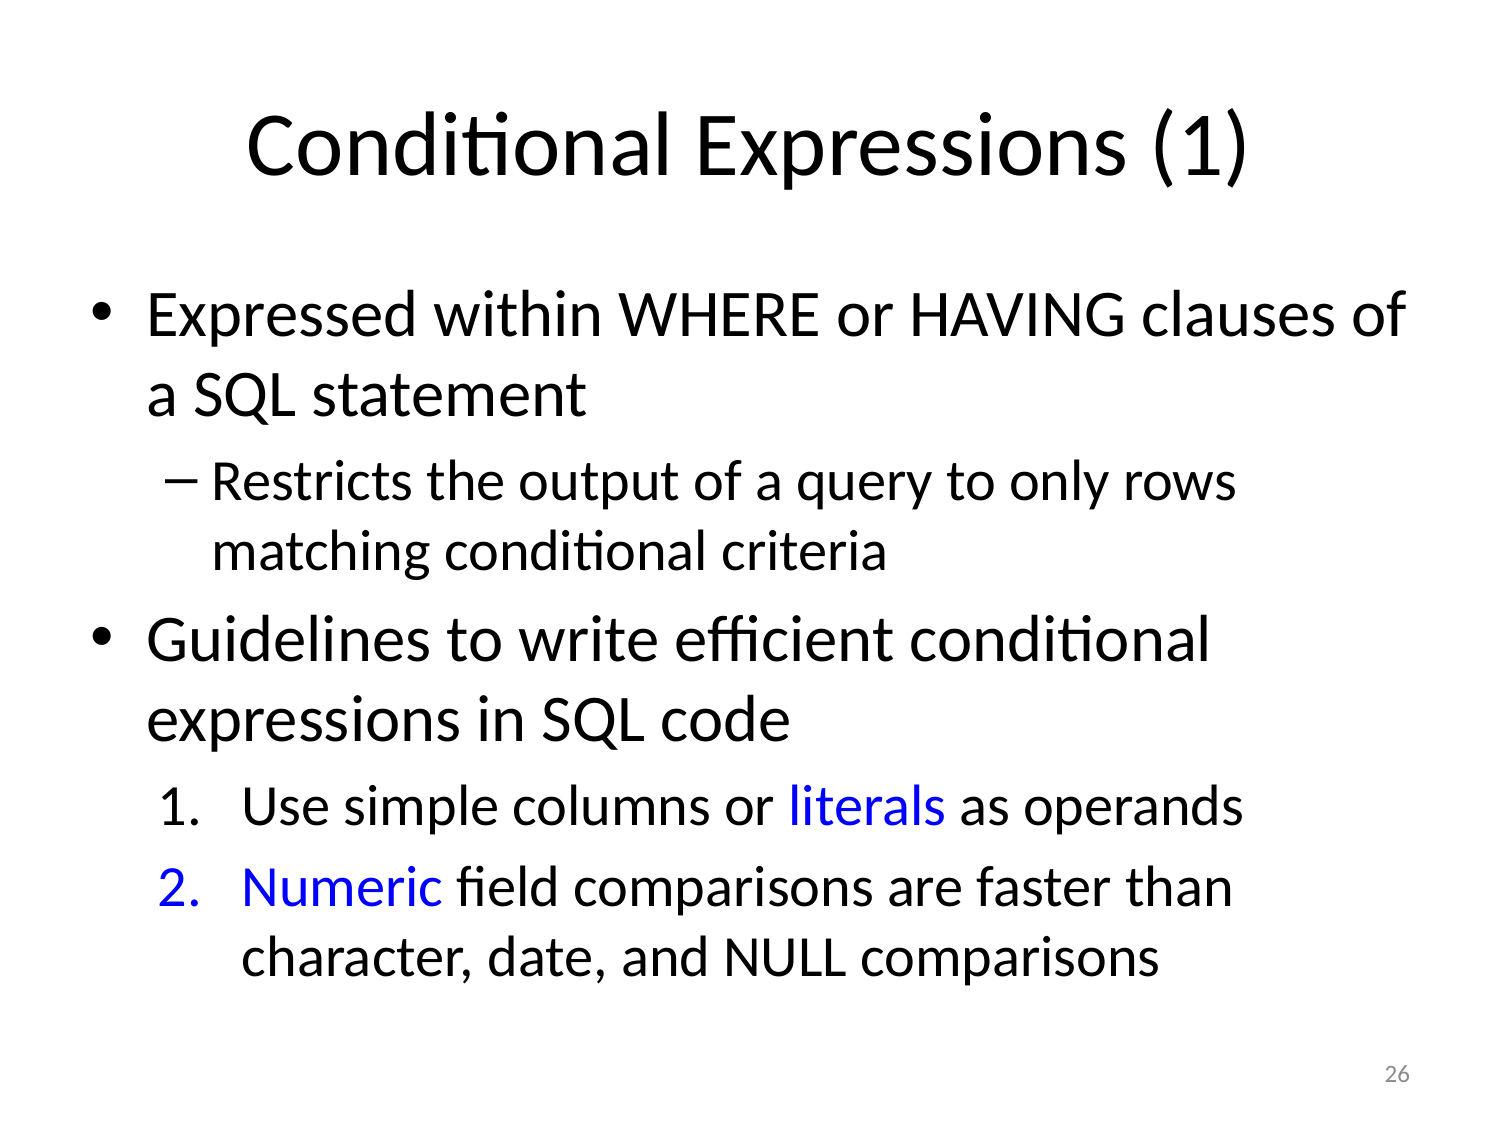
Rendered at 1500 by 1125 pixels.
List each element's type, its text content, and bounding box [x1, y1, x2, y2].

list Expressed within WHERE or HAVING clauses of a SQL statement Restricts the output of a query to only rows matching conditional criteria Guidelines to write efficient conditional expressions in SQL code Use simple columns or literals as operands Numeric field comparisons are faster than character, date, and NULL comparisons [75, 262, 1425, 1005]
slide_number 26 [1074, 1042, 1425, 1103]
title Conditional Expressions (1) [75, 45, 1425, 233]
